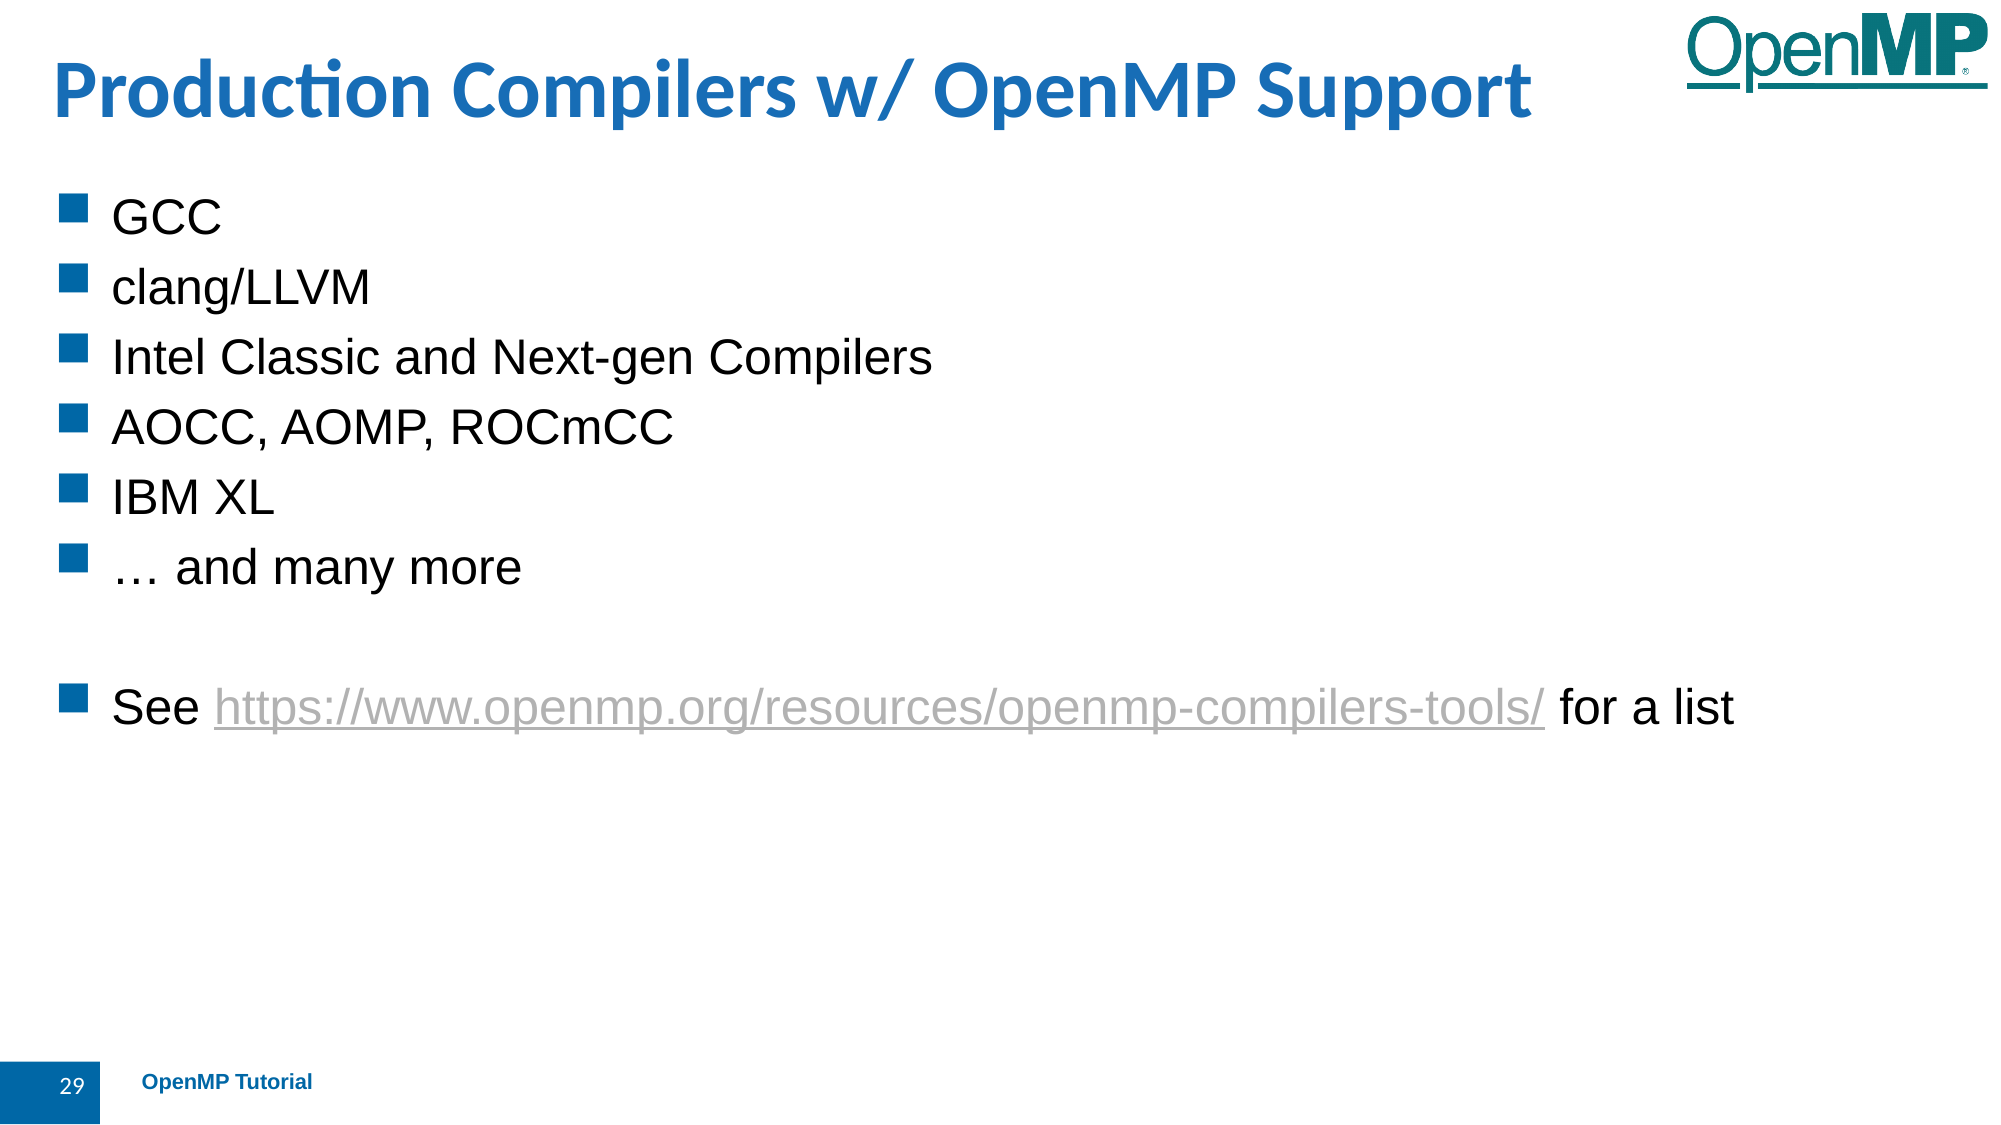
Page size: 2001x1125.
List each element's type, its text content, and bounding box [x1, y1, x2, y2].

list Production Compilers w/ OpenMP Support [39, 30, 1615, 138]
picture [1687, 13, 1988, 93]
list GCC clang/LLVM Intel Classic and Next-gen Compilers AOCC, AOMP, ROCmCC IBM XL … and many more See https://www.openmp.org/resources/openmp-compilers-tools/ for a list [55, 160, 1945, 976]
